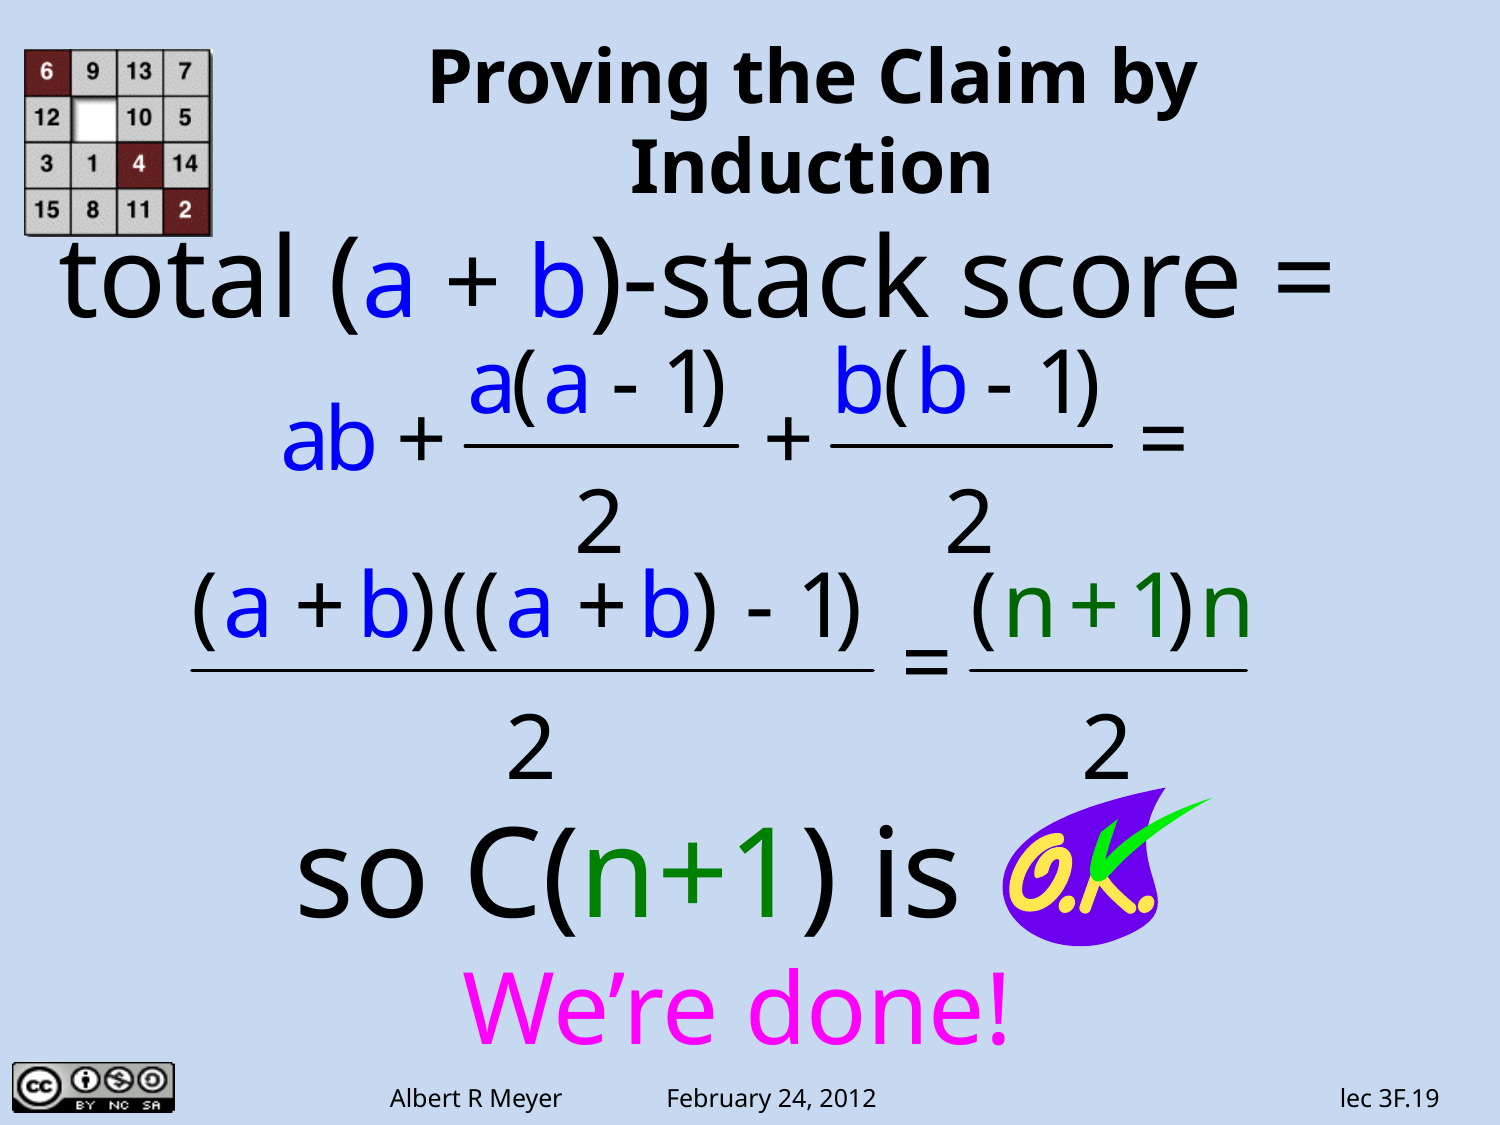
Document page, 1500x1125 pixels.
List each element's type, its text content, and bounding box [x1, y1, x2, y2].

text_box We’re done! [447, 959, 1028, 1073]
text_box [268, 299, 1195, 520]
picture [24, 49, 213, 237]
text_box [174, 521, 1264, 801]
text_box total (a + b)-stack score = [43, 212, 1432, 349]
title Proving the Claim by Induction [225, 24, 1400, 213]
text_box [274, 809, 1213, 951]
picture [12, 1062, 175, 1113]
